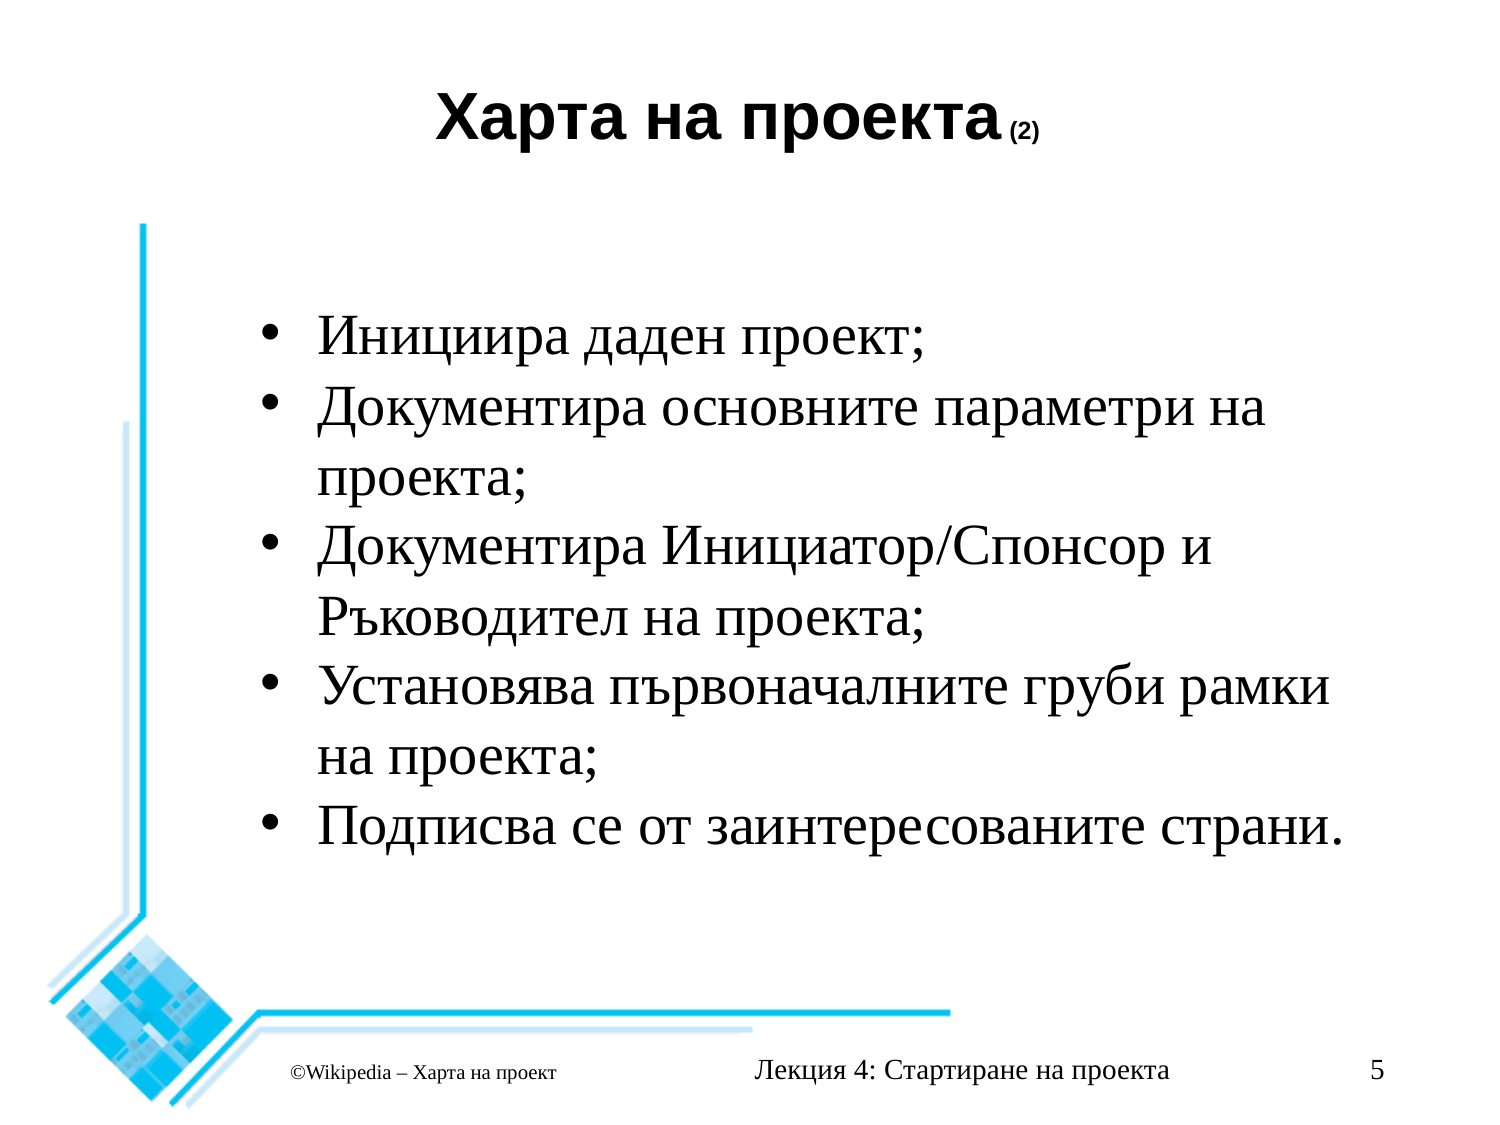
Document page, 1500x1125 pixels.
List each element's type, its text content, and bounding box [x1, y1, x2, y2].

text_box Инициира даден проект; Документира основните параметри на проекта; Документира Инициатор/Спонсор и Ръководител на проекта; Установява първоначалните груби рамки на проекта; Подписва се от заинтересованите страни. [171, 219, 1376, 864]
title Харта на проекта (2) [62, 37, 1413, 188]
picture [35, 212, 963, 1122]
slide_number ©Wikipedia – Харта на проект [275, 1050, 624, 1094]
slide_number 5 [1325, 1042, 1400, 1118]
footer Лекция 4: Стартиране на проекта [624, 1042, 1300, 1118]
